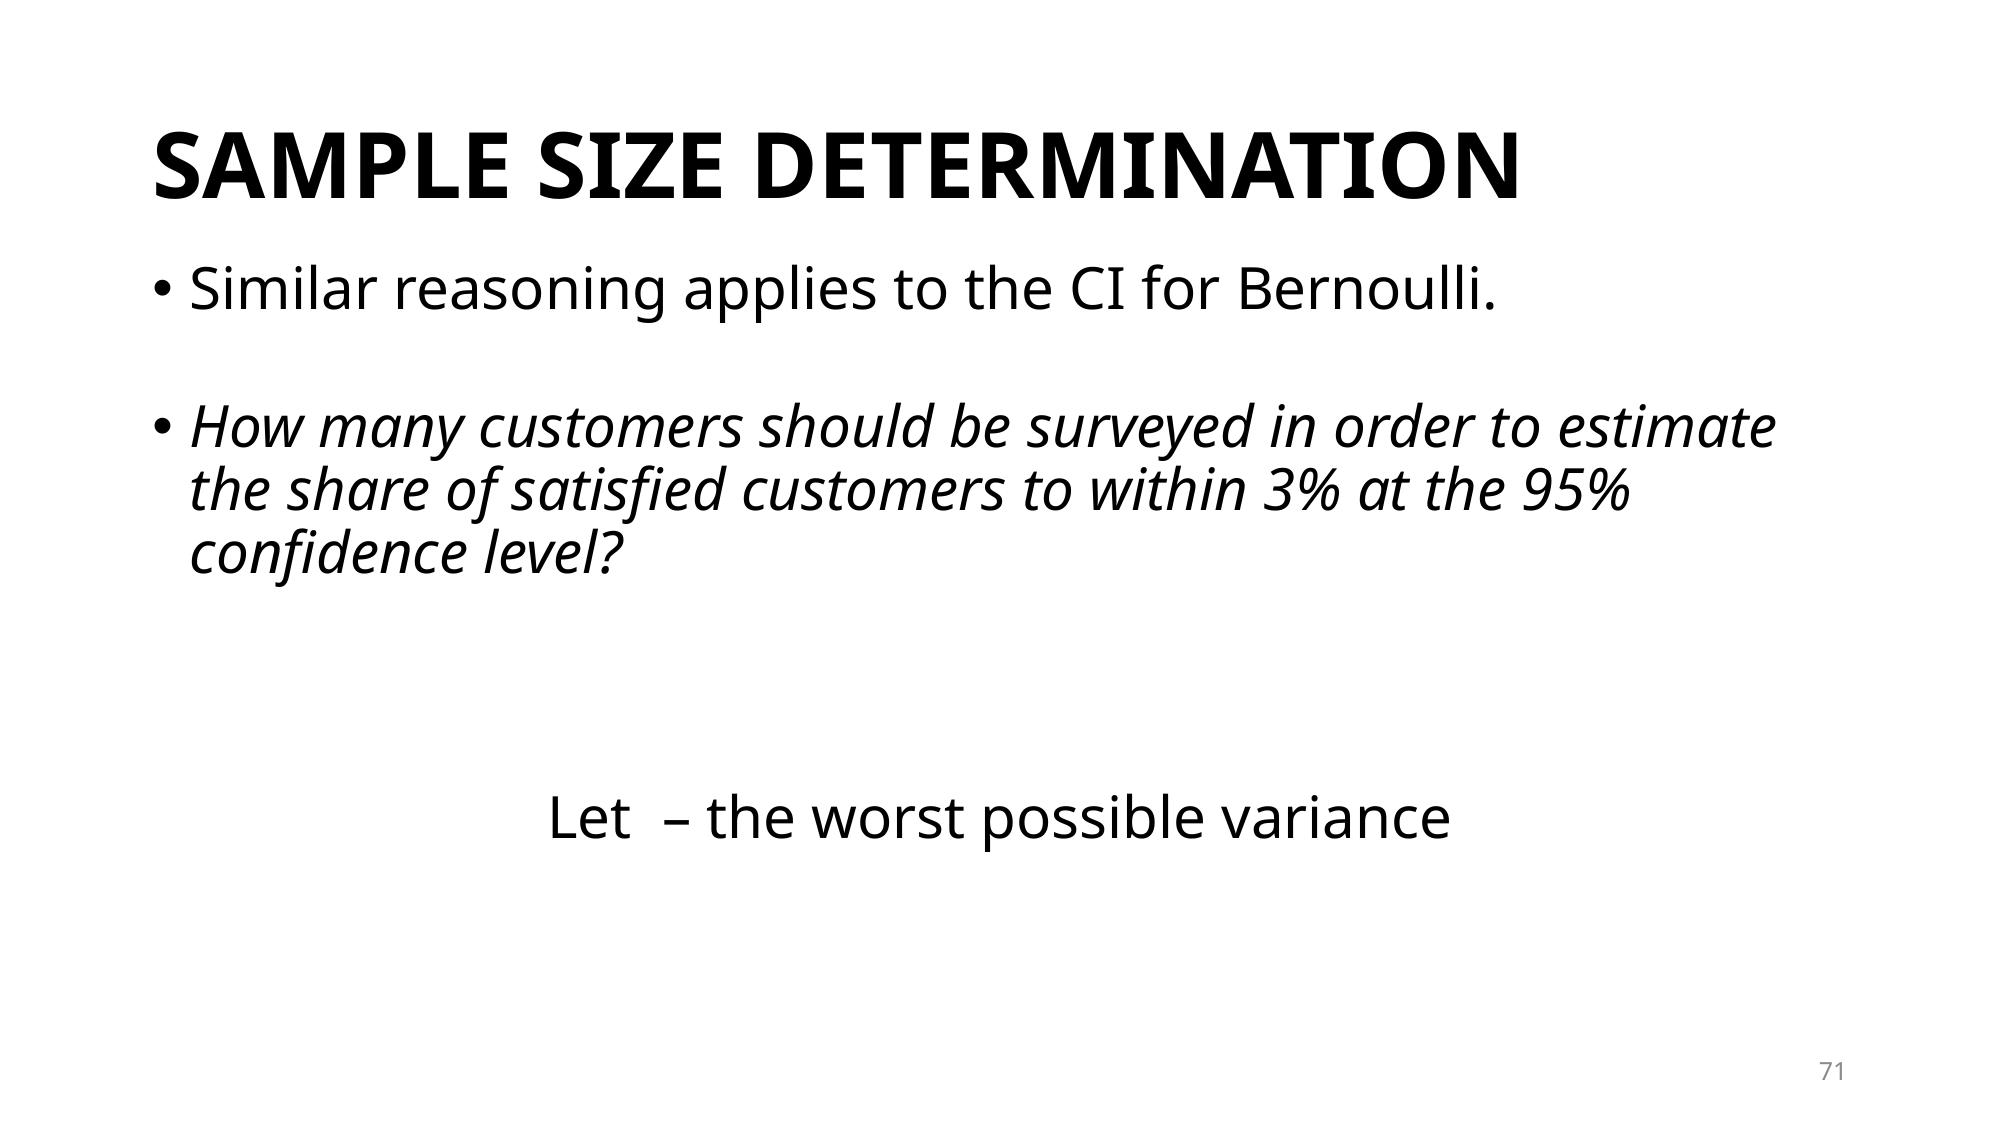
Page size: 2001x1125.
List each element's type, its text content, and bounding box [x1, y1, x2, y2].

title SAMPLE SIZE DETERMINATION [137, 59, 1863, 278]
slide_number 71 [1412, 1042, 1863, 1103]
